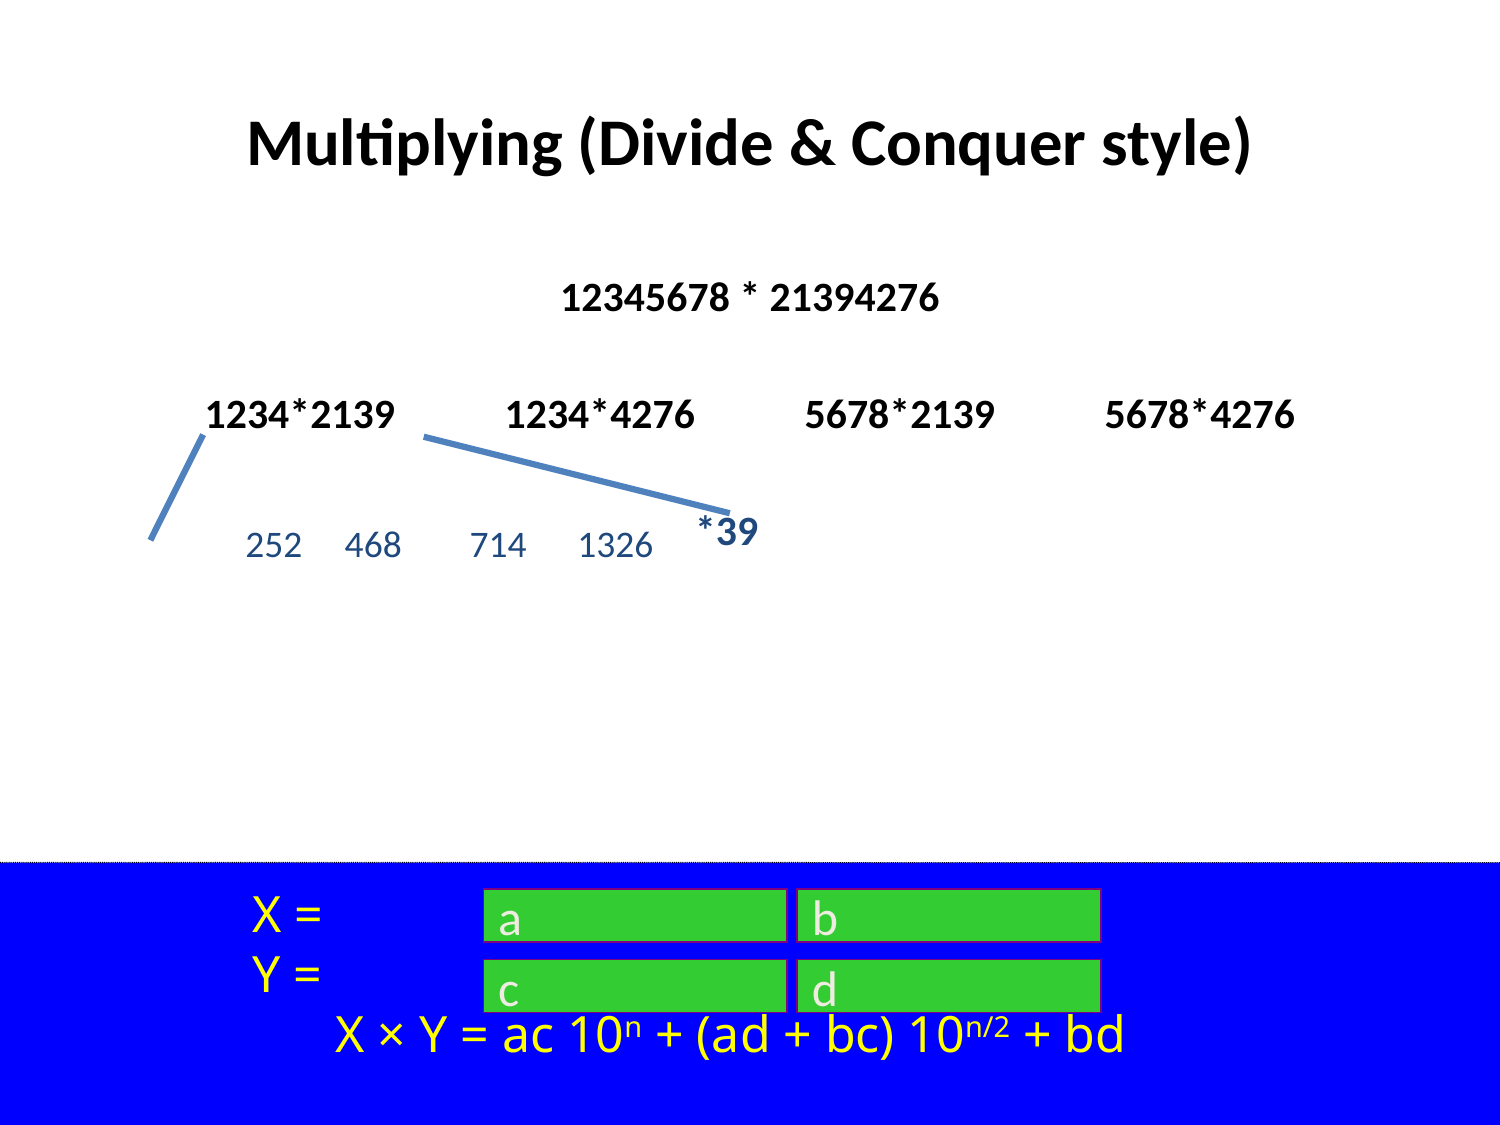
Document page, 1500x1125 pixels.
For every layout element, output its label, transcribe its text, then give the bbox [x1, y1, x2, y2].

list 12345678 * 21394276 1234*2139 1234*4276 5678*2139 5678*4276 12*21 12*39 34*21 34*39 xxxxxxxxxxxxxxxxxxxxxxxxx [75, 262, 1425, 860]
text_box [482, 888, 1102, 1013]
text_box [0, 862, 1500, 1125]
text_box 252 468 714 1326 [200, 512, 699, 573]
title Multiplying (Divide & Conquer style) [75, 45, 1425, 233]
